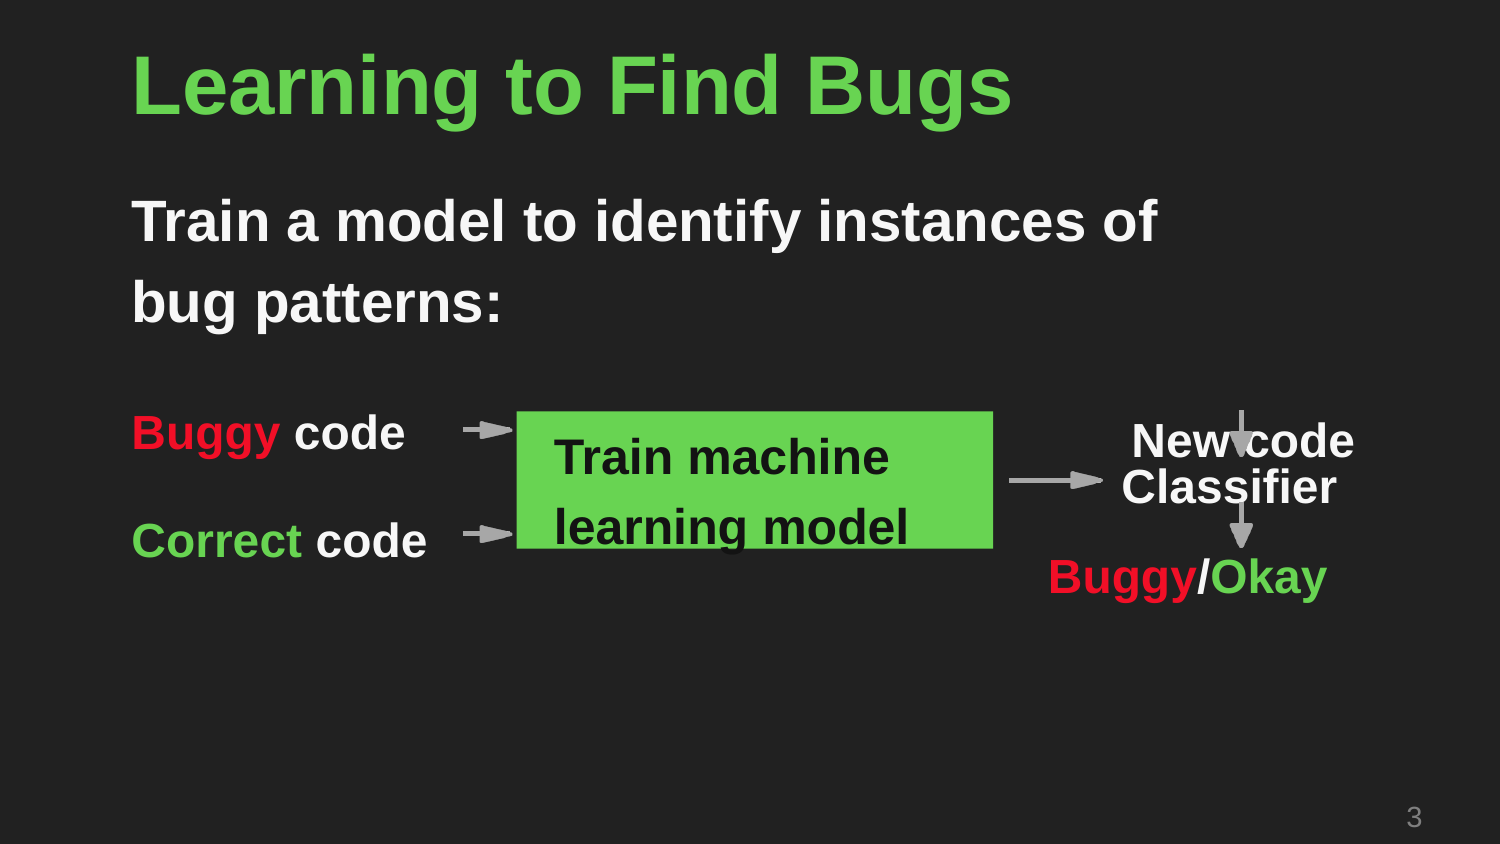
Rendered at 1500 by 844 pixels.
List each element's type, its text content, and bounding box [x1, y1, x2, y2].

text_box Buggy/Okay [1045, 543, 1354, 594]
text_box [1070, 471, 1103, 489]
text_box Classifier [1119, 453, 1359, 504]
title Learning to Find Bugs [129, 29, 1093, 114]
text_box Buggy code [129, 412, 432, 449]
text_box Train machine learning model [516, 411, 994, 549]
text_box 3 [1404, 792, 1426, 822]
text_box [479, 421, 513, 439]
text_box Correct code [129, 507, 456, 558]
text_box [1229, 523, 1253, 548]
text_box [1229, 431, 1253, 457]
text_box Train a model to identify instances of bug patterns: New code [129, 170, 1356, 412]
text_box [479, 525, 513, 543]
